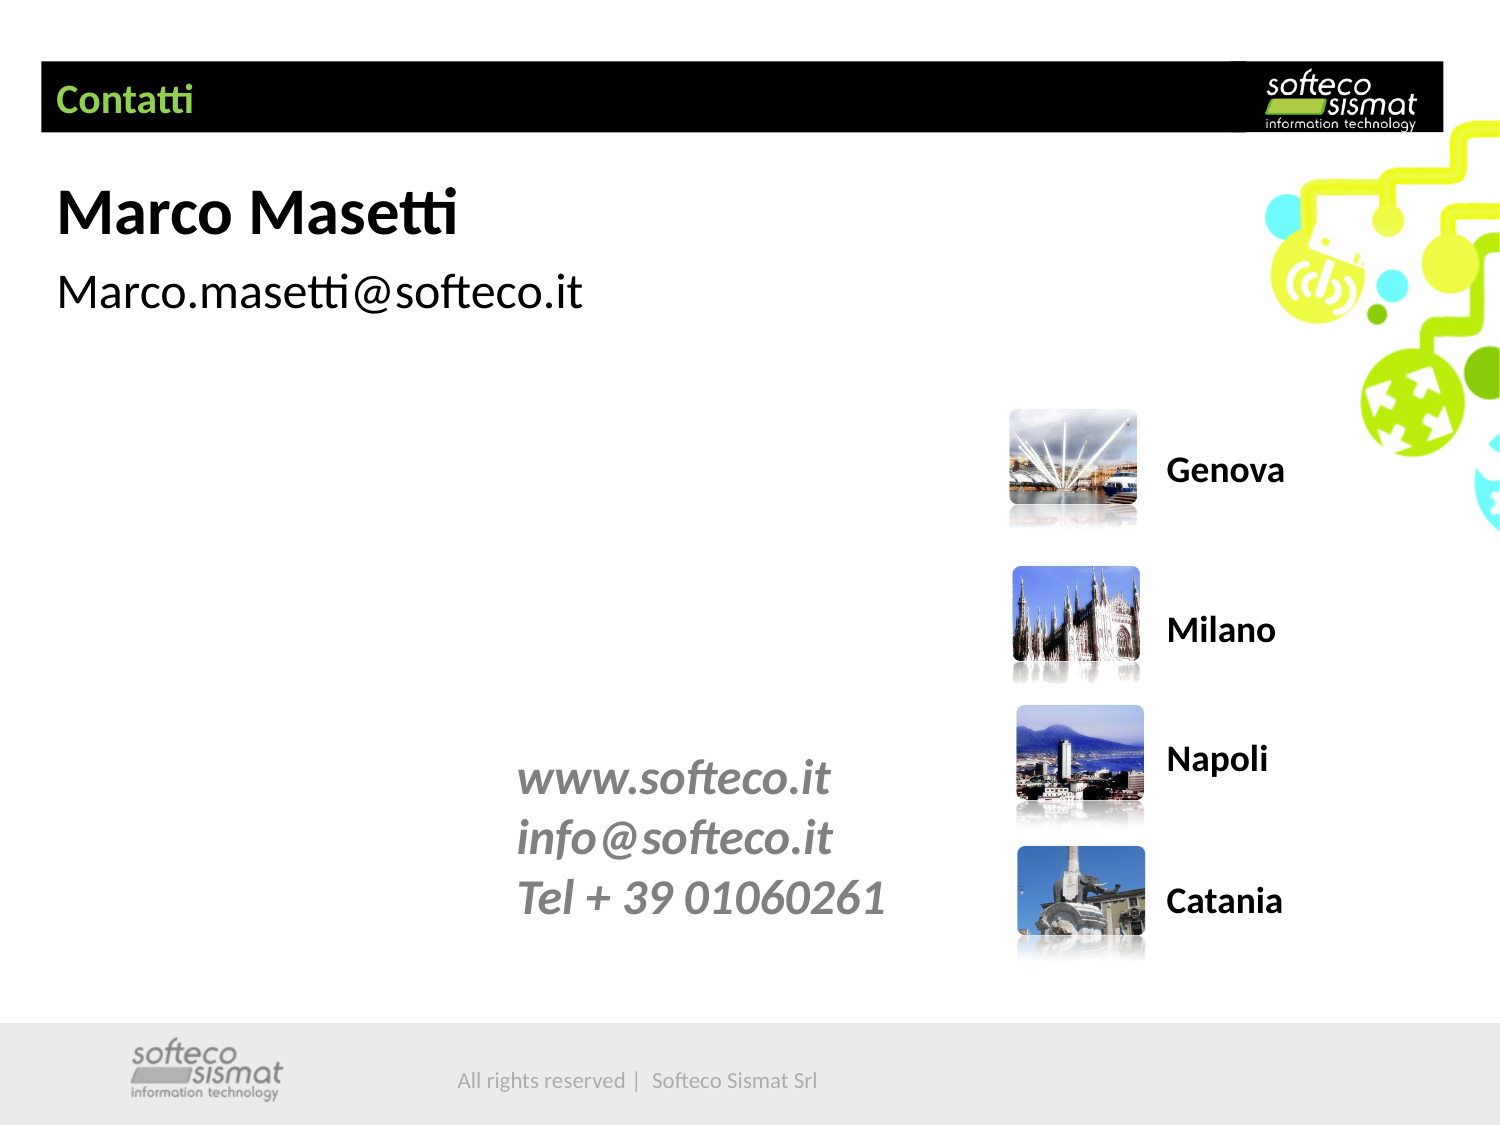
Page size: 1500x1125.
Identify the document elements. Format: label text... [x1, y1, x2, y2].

text_box Genova [1151, 426, 1358, 510]
text_box Marco Masetti Marco.masetti@softeco.it [41, 160, 1388, 988]
title Contatti [41, 61, 1247, 133]
text_box Napoli [1151, 715, 1358, 799]
picture [1007, 408, 1148, 1028]
text_box Milano [1151, 585, 1358, 669]
picture [1227, 0, 1500, 670]
